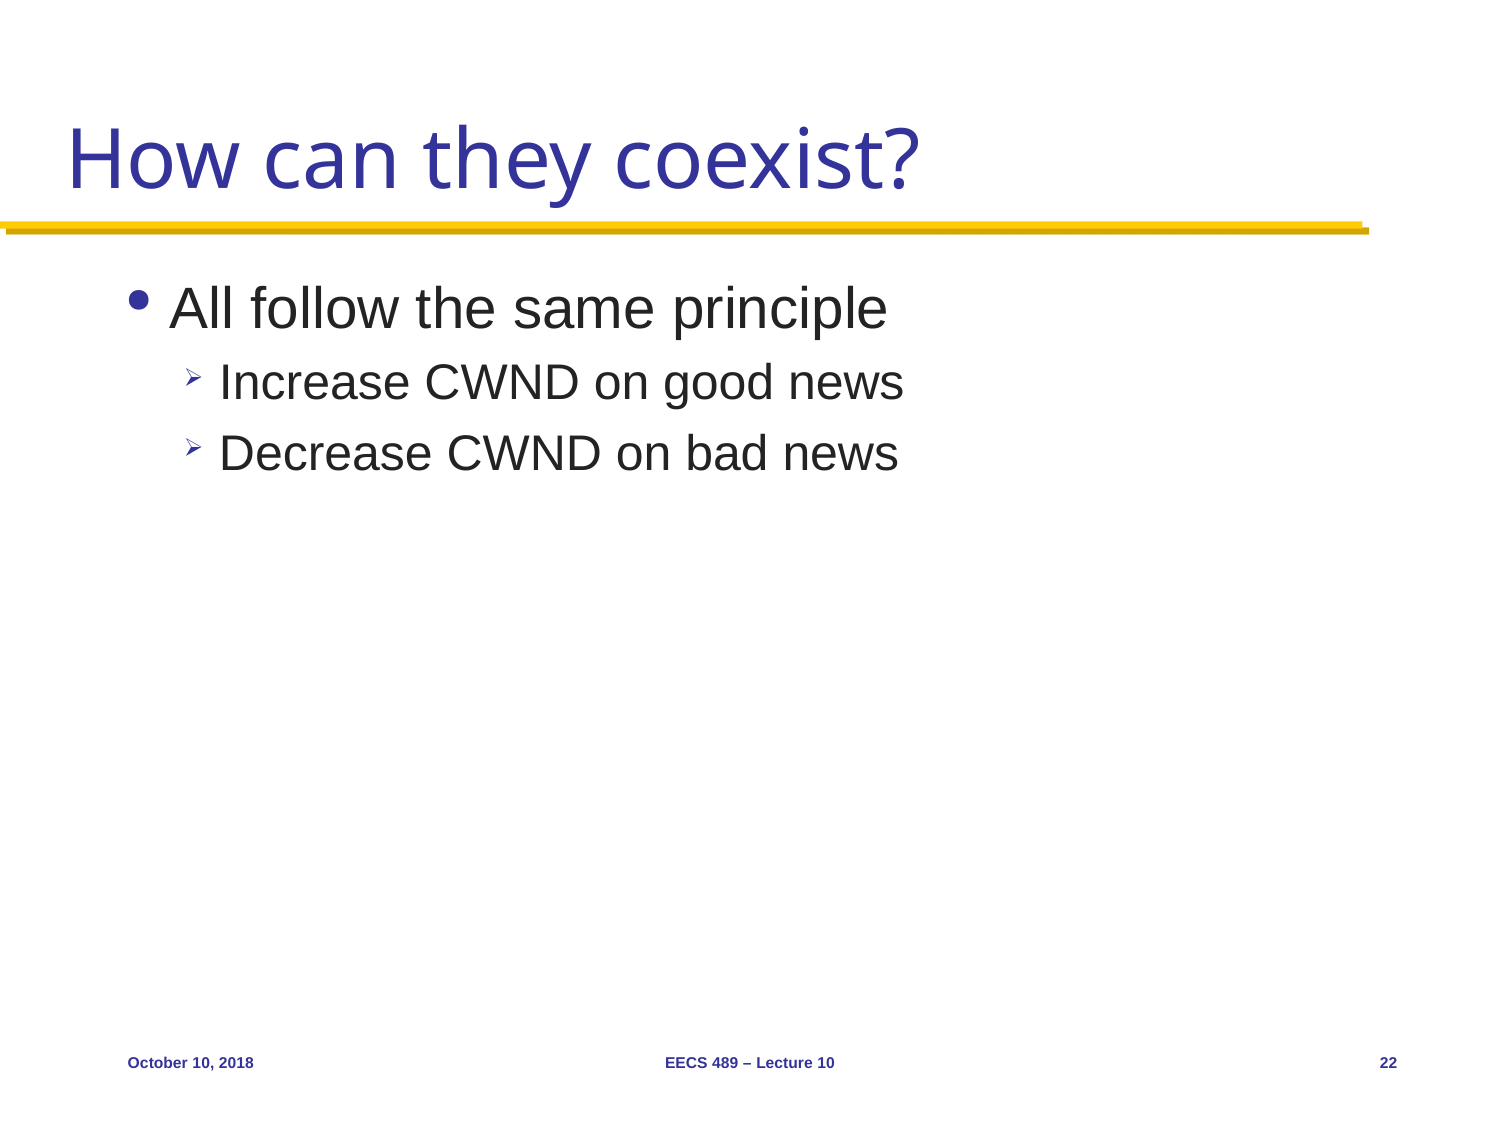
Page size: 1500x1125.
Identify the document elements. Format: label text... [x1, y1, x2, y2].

list All follow the same principle Increase CWND on good news Decrease CWND on bad news [112, 262, 1413, 988]
title How can they coexist? [49, 24, 1451, 213]
slide_number 22 [1312, 1024, 1413, 1101]
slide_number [112, 1024, 426, 1101]
footer EECS 489 – Lecture 10 [512, 1024, 988, 1101]
